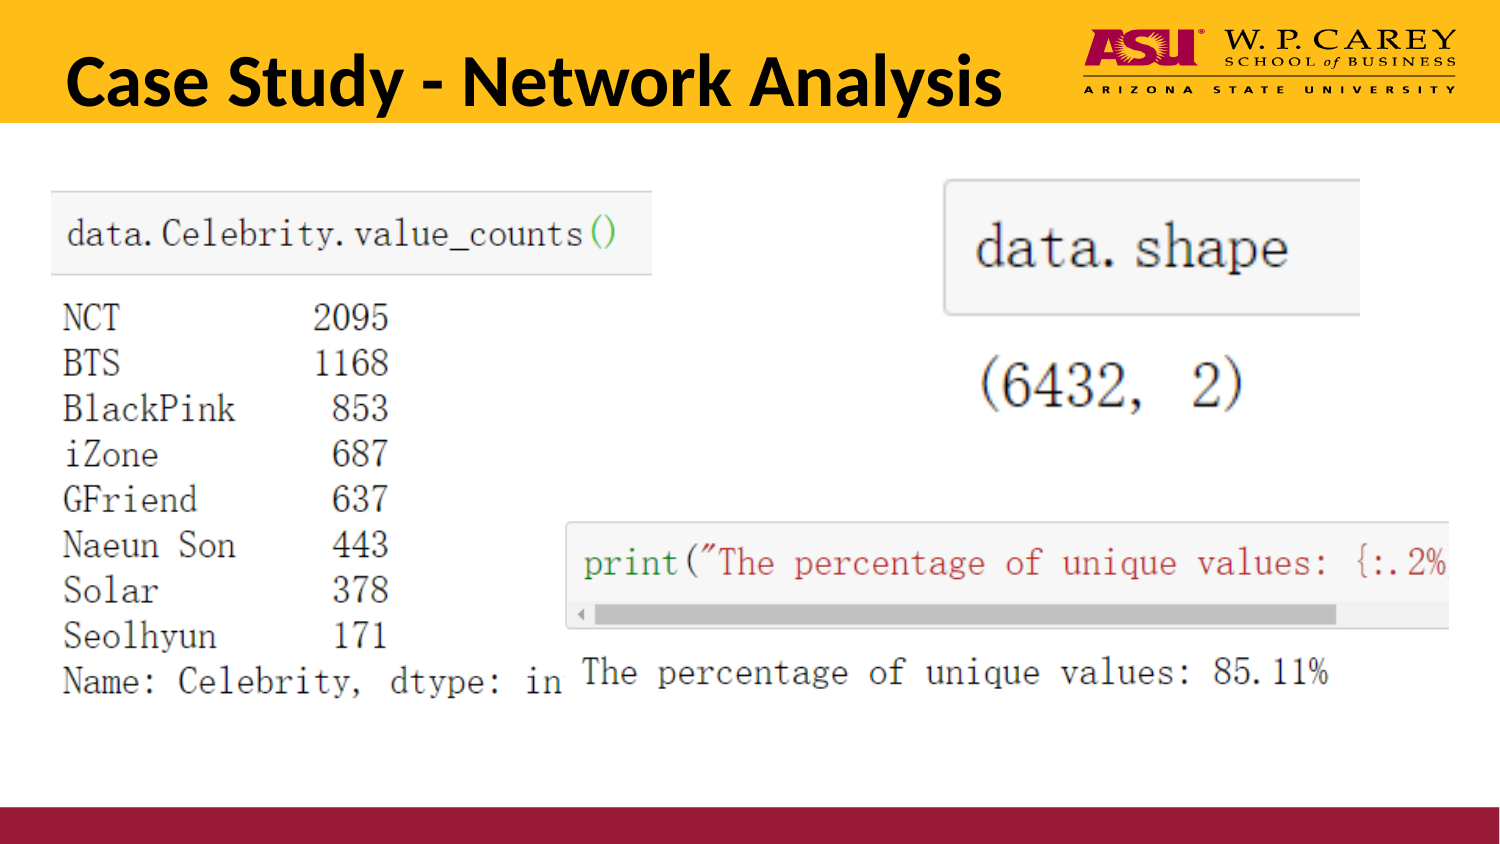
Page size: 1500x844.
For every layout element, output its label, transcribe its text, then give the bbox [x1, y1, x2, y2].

picture [0, 0, 1500, 844]
title Case Study - Network Analysis [51, 29, 1449, 124]
